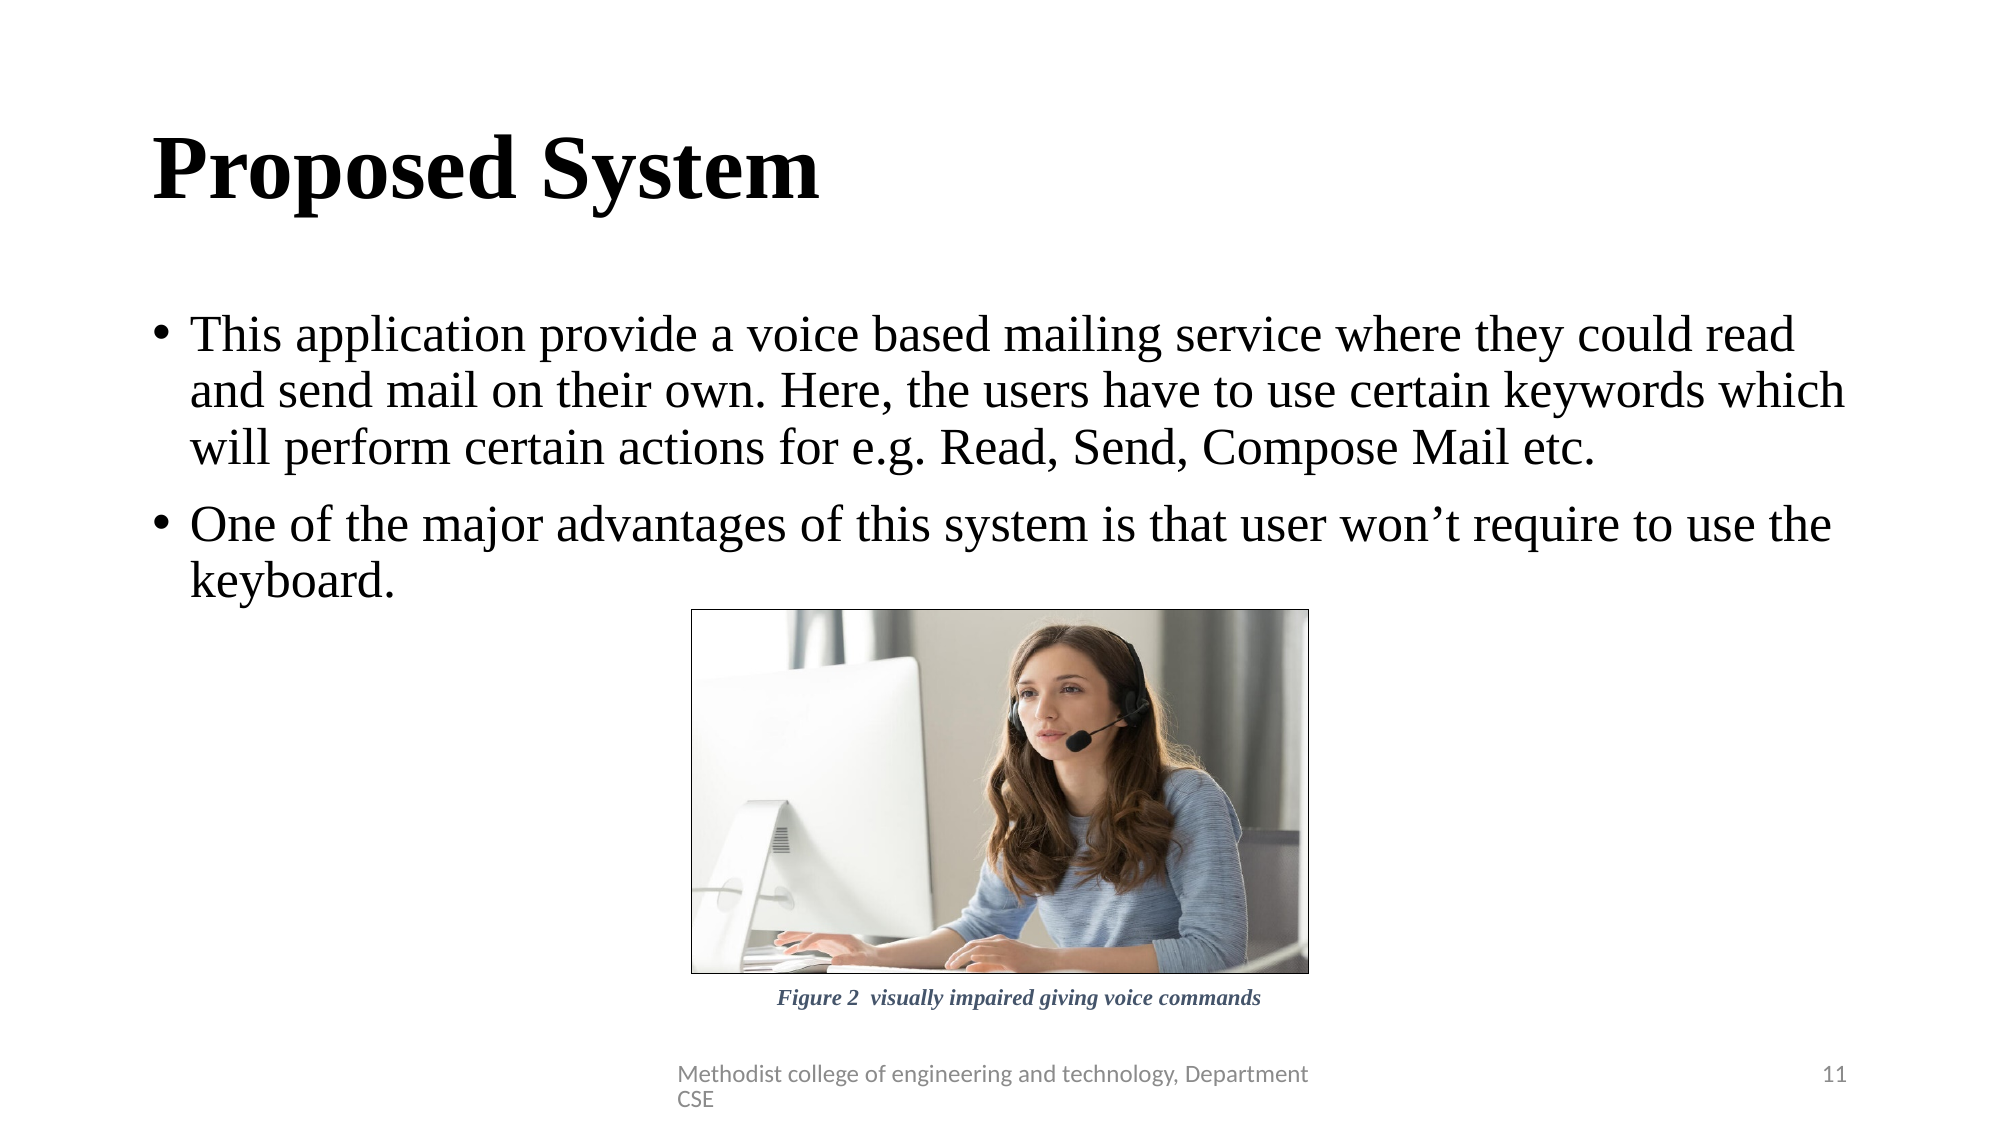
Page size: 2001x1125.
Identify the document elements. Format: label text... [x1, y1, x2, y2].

list This application provide a voice based mailing service where they could read and send mail on their own. Here, the users have to use certain keywords which will perform certain actions for e.g. Read, Send, Compose Mail etc. One of the major advantages of this system is that user won’t require to use the keyboard. [137, 299, 1863, 1014]
title Proposed System [137, 59, 1863, 278]
text_box Figure 2 visually impaired giving voice commands [761, 974, 1277, 1018]
picture [691, 609, 1309, 974]
footer Methodist college of engineering and technology, Department CSE [662, 1042, 1338, 1103]
slide_number 11 [1412, 1042, 1863, 1103]
